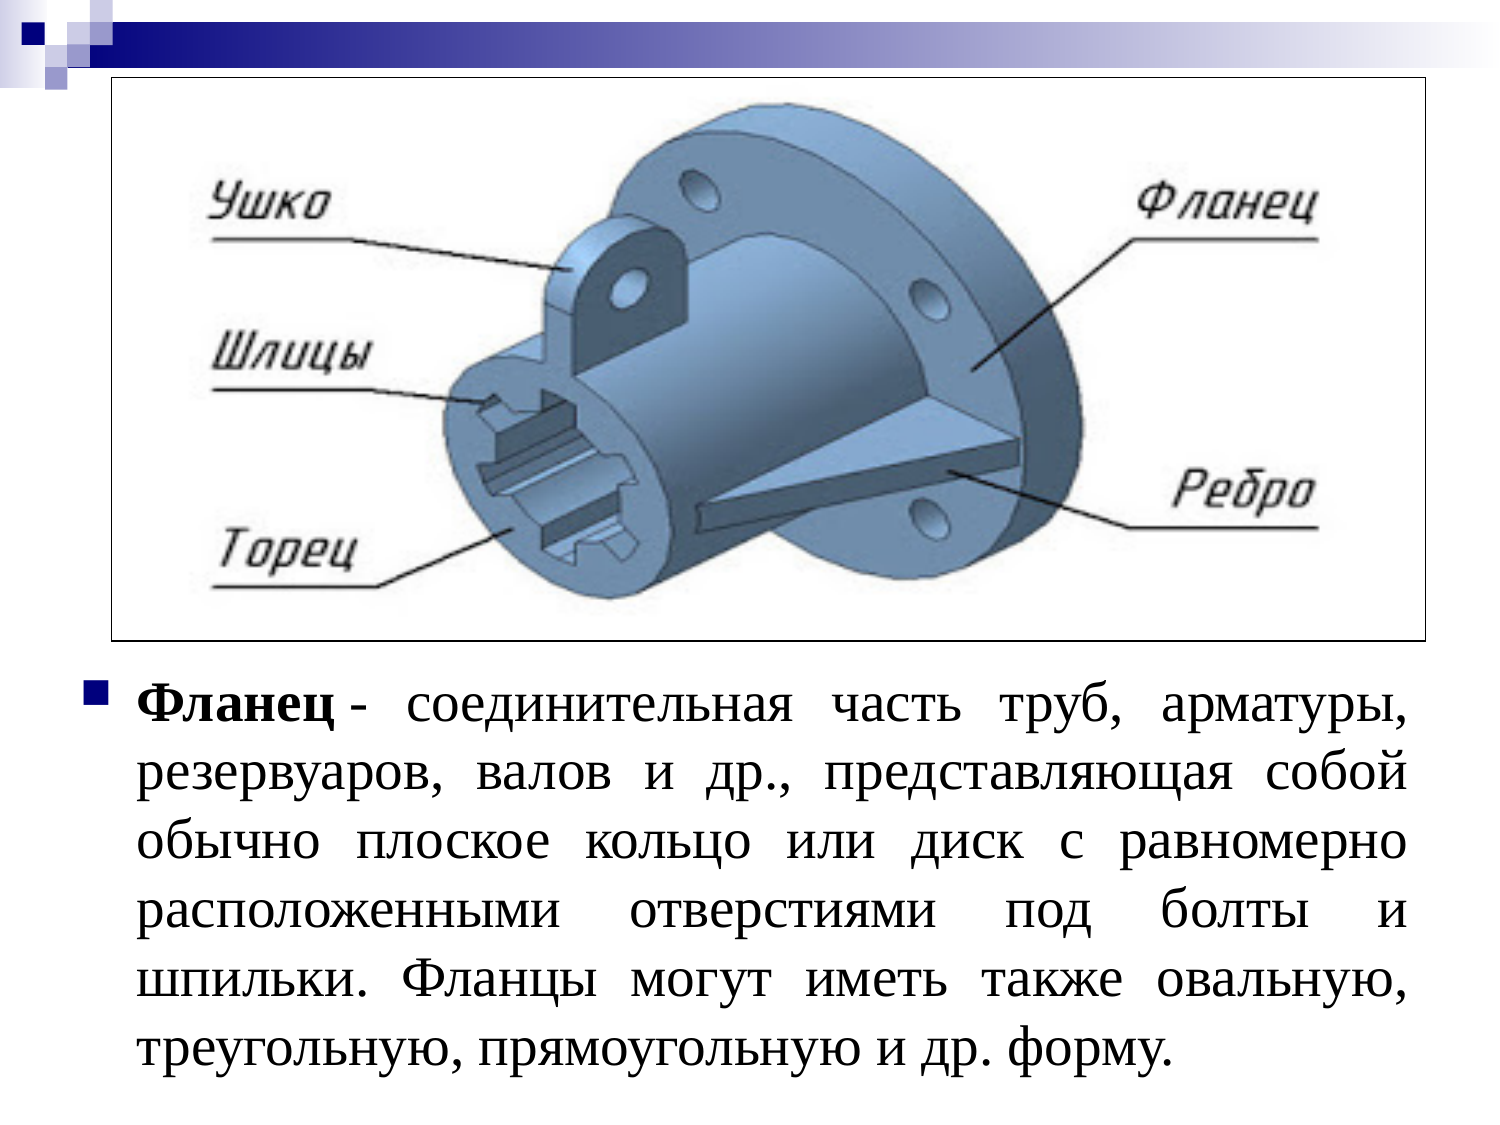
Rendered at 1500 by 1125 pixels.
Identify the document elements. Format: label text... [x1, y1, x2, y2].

list Фланец - соединительная часть труб, арматуры, резервуаров, валов и др., представляющая собой обычно плоское кольцо или диск с равномерно расположенными отверстиями под болты и шпильки. Фланцы могут иметь также овальную, треугольную, прямоугольную и др. форму. [64, 656, 1425, 1090]
picture [111, 77, 1426, 641]
